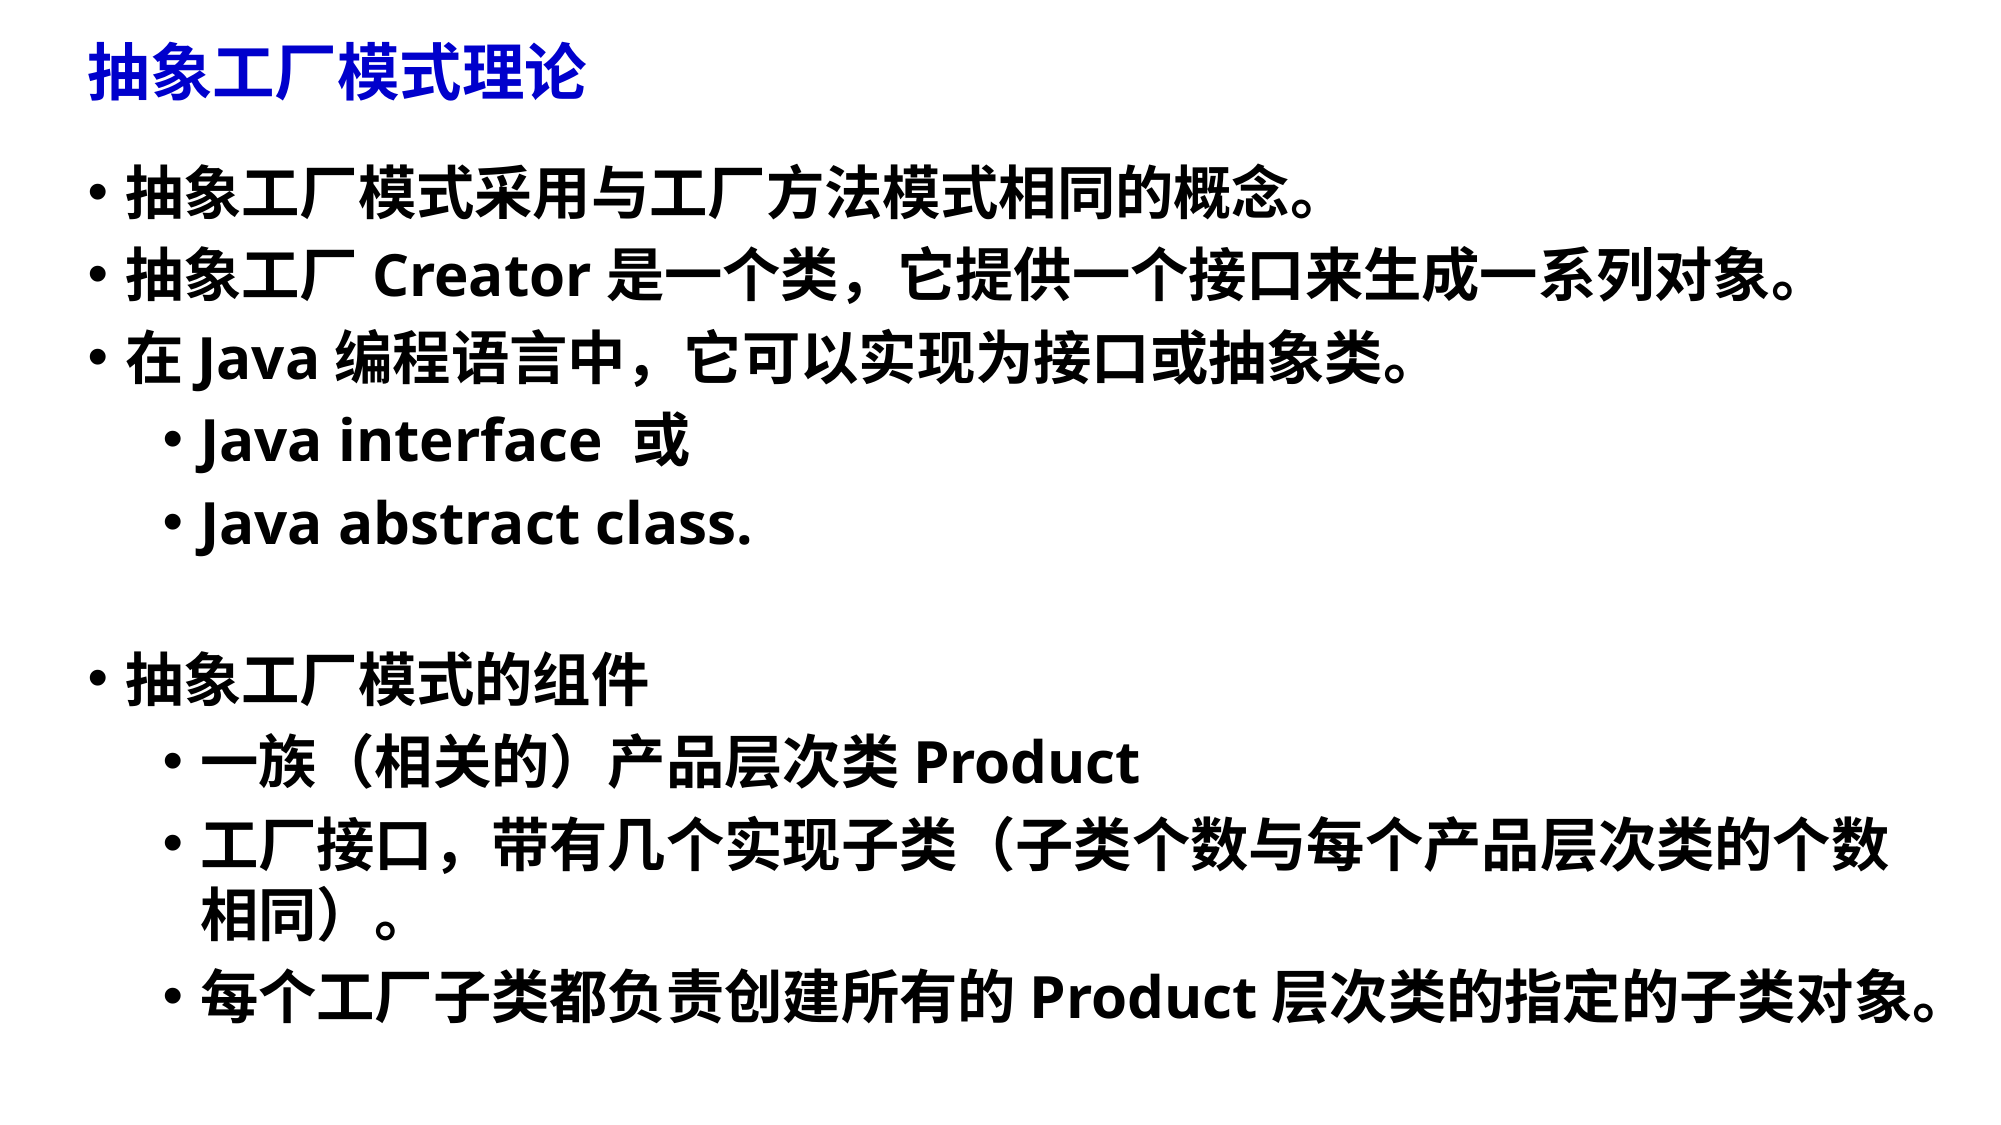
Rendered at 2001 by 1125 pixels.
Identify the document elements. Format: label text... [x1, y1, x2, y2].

text_box 抽象工厂模式理论 [72, 30, 642, 111]
text_box 抽象工厂模式的组件 一族（相关的）产品层次类Product 工厂接口，带有几个实现子类（子类个数与每个产品层次类的个数相同）。 每个工厂子类都负责创建所有的Product层次类的指定的子类对象。 [72, 635, 1952, 1059]
list 抽象工厂模式采用与工厂方法模式相同的概念。 抽象工厂Creator是一个类，它提供一个接口来生成一系列对象。 在Java编程语言中，它可以实现为接口或抽象类。 Java interface 或 Java abstract class. [72, 148, 1902, 578]
